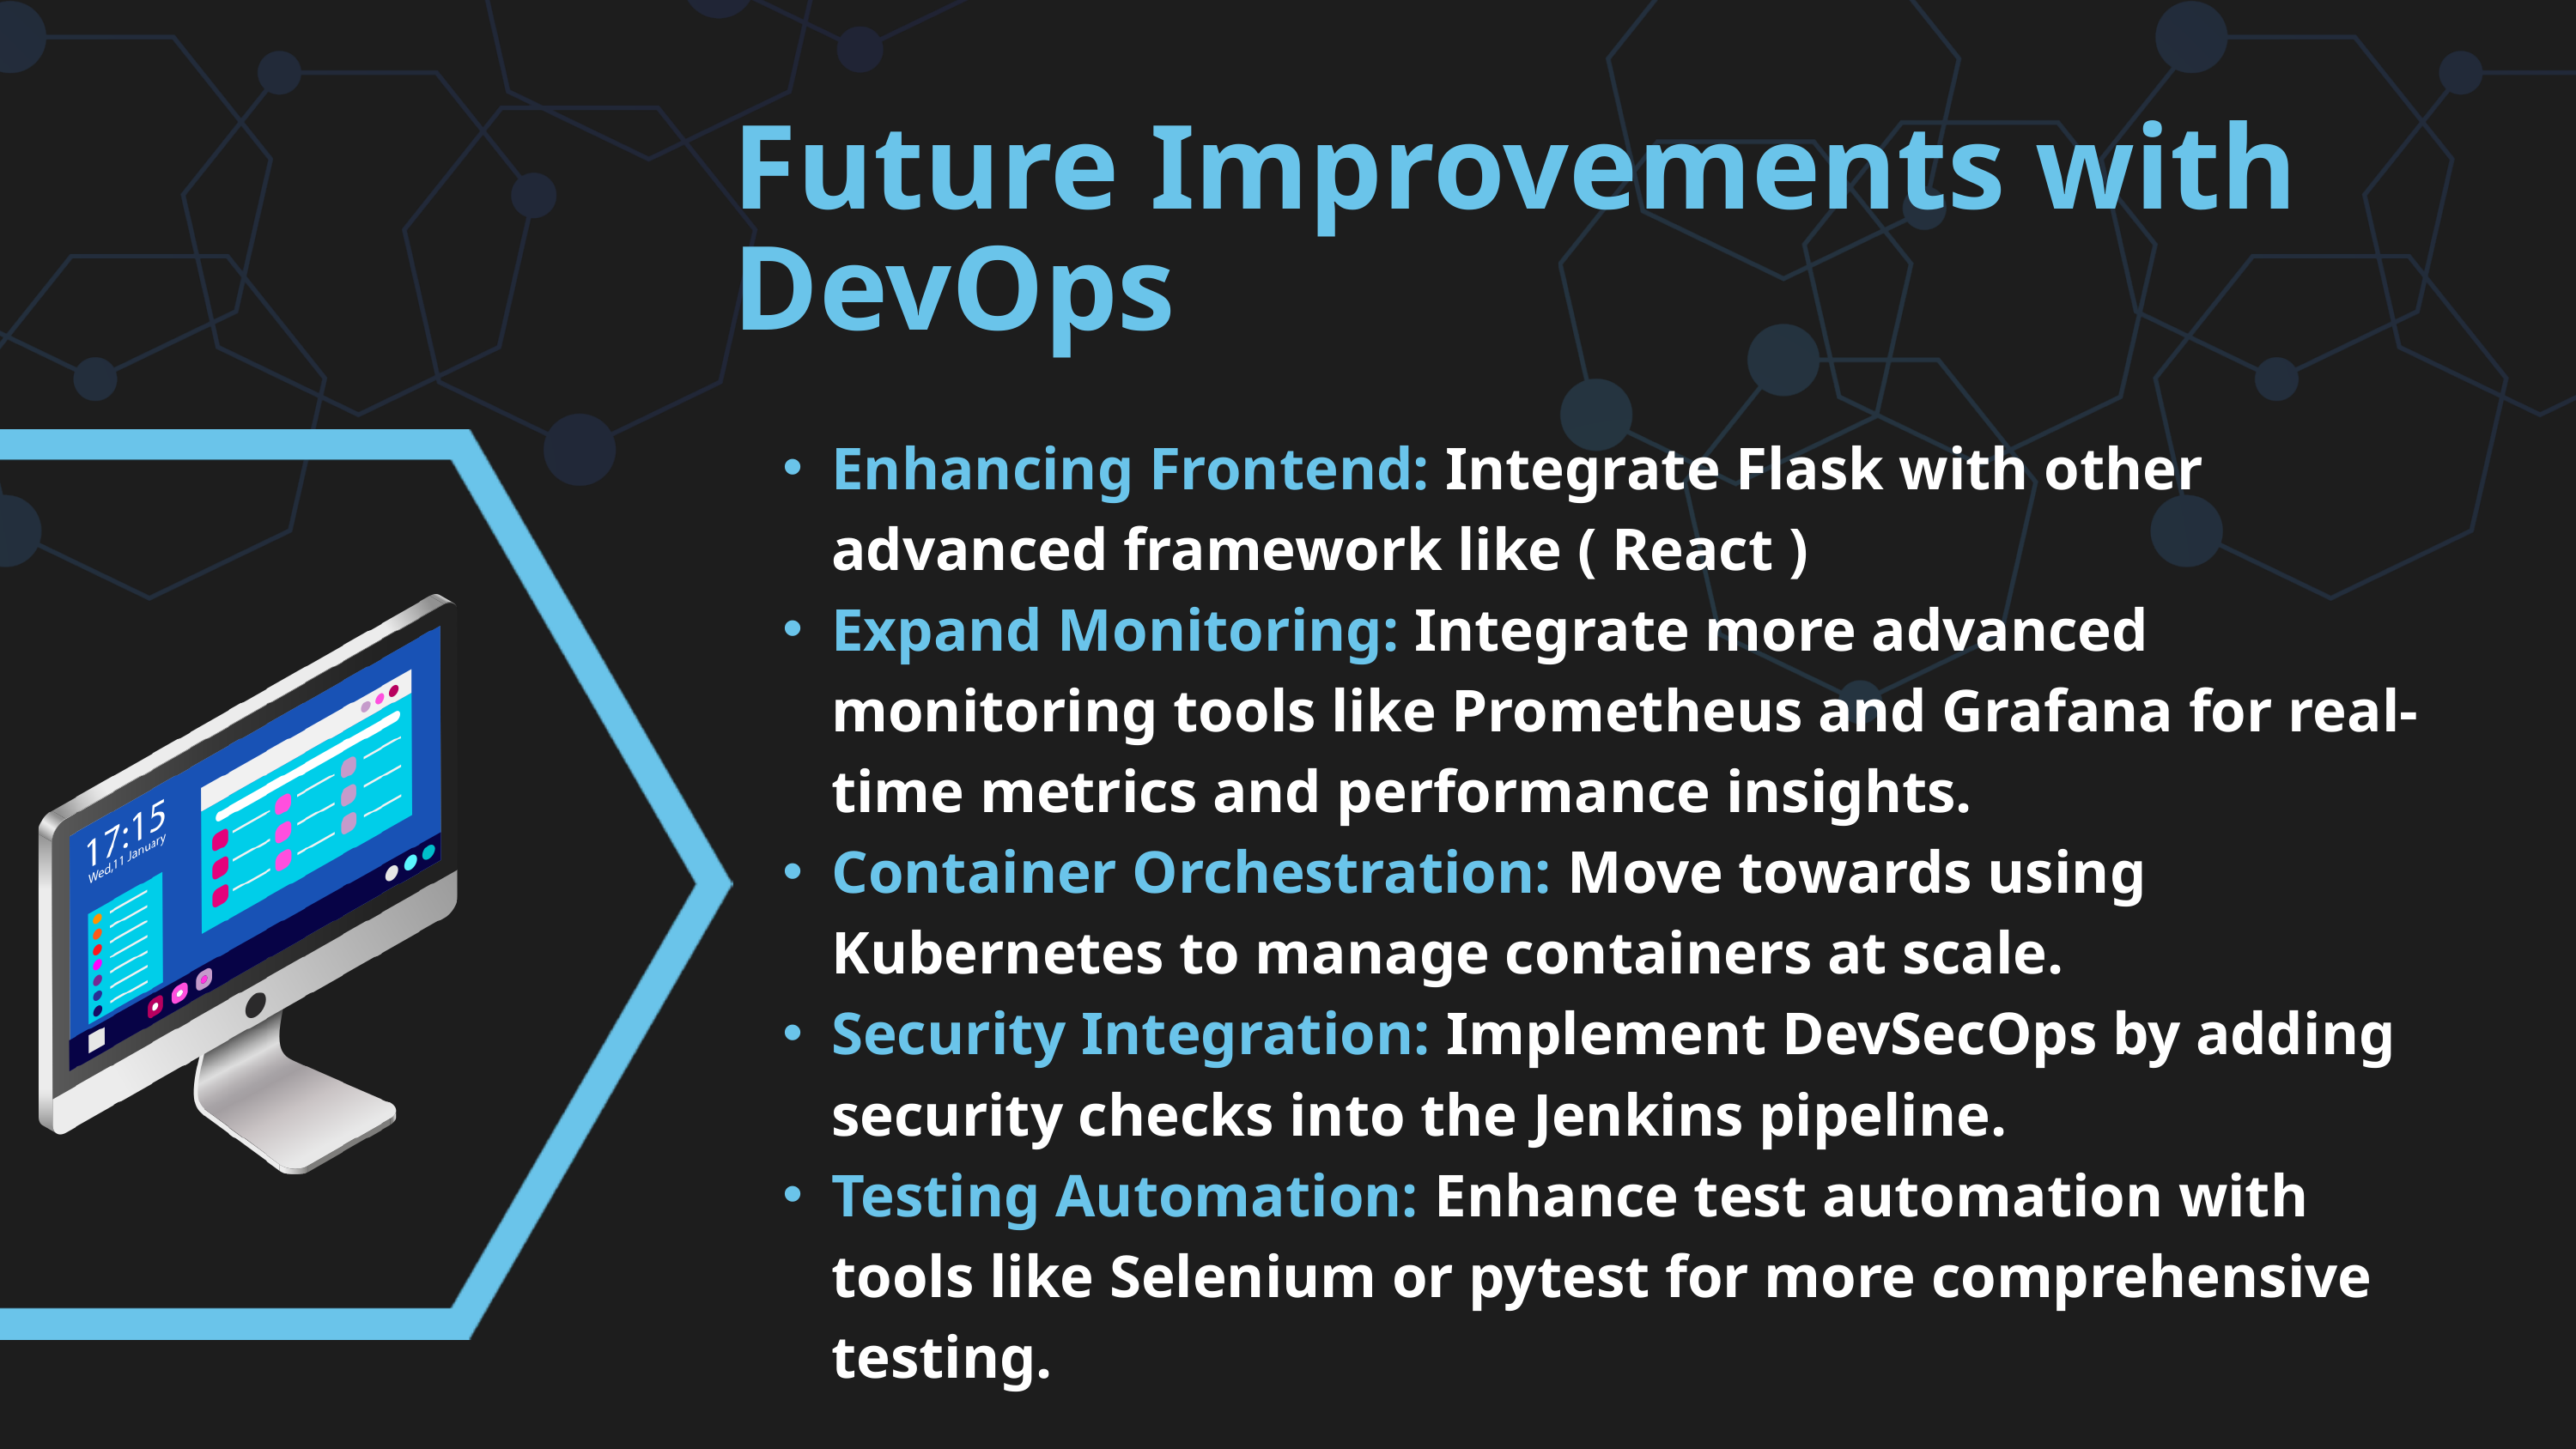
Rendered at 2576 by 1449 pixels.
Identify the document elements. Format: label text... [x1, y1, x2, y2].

text_box [0, 429, 732, 1340]
text_box Enhancing Frontend: Integrate Flask with other advanced framework like ( React ) Expand Monitoring: Integrate more advanced monitoring tools like Prometheus and Grafana for real-time metrics and performance insights. Container Orchestration: Move towards using Kubernetes to manage containers at scale. Security Integration: Implement DevSecOps by adding security checks into the Jenkins pipeline. Testing Automation: Enhance test automation with tools like Selenium or pytest for more comprehensive testing. [732, 420, 2442, 1449]
text_box Future Improvements with DevOps [732, 112, 2573, 354]
text_box [1558, 0, 2576, 724]
text_box [0, 0, 1038, 429]
text_box [38, 594, 458, 1174]
